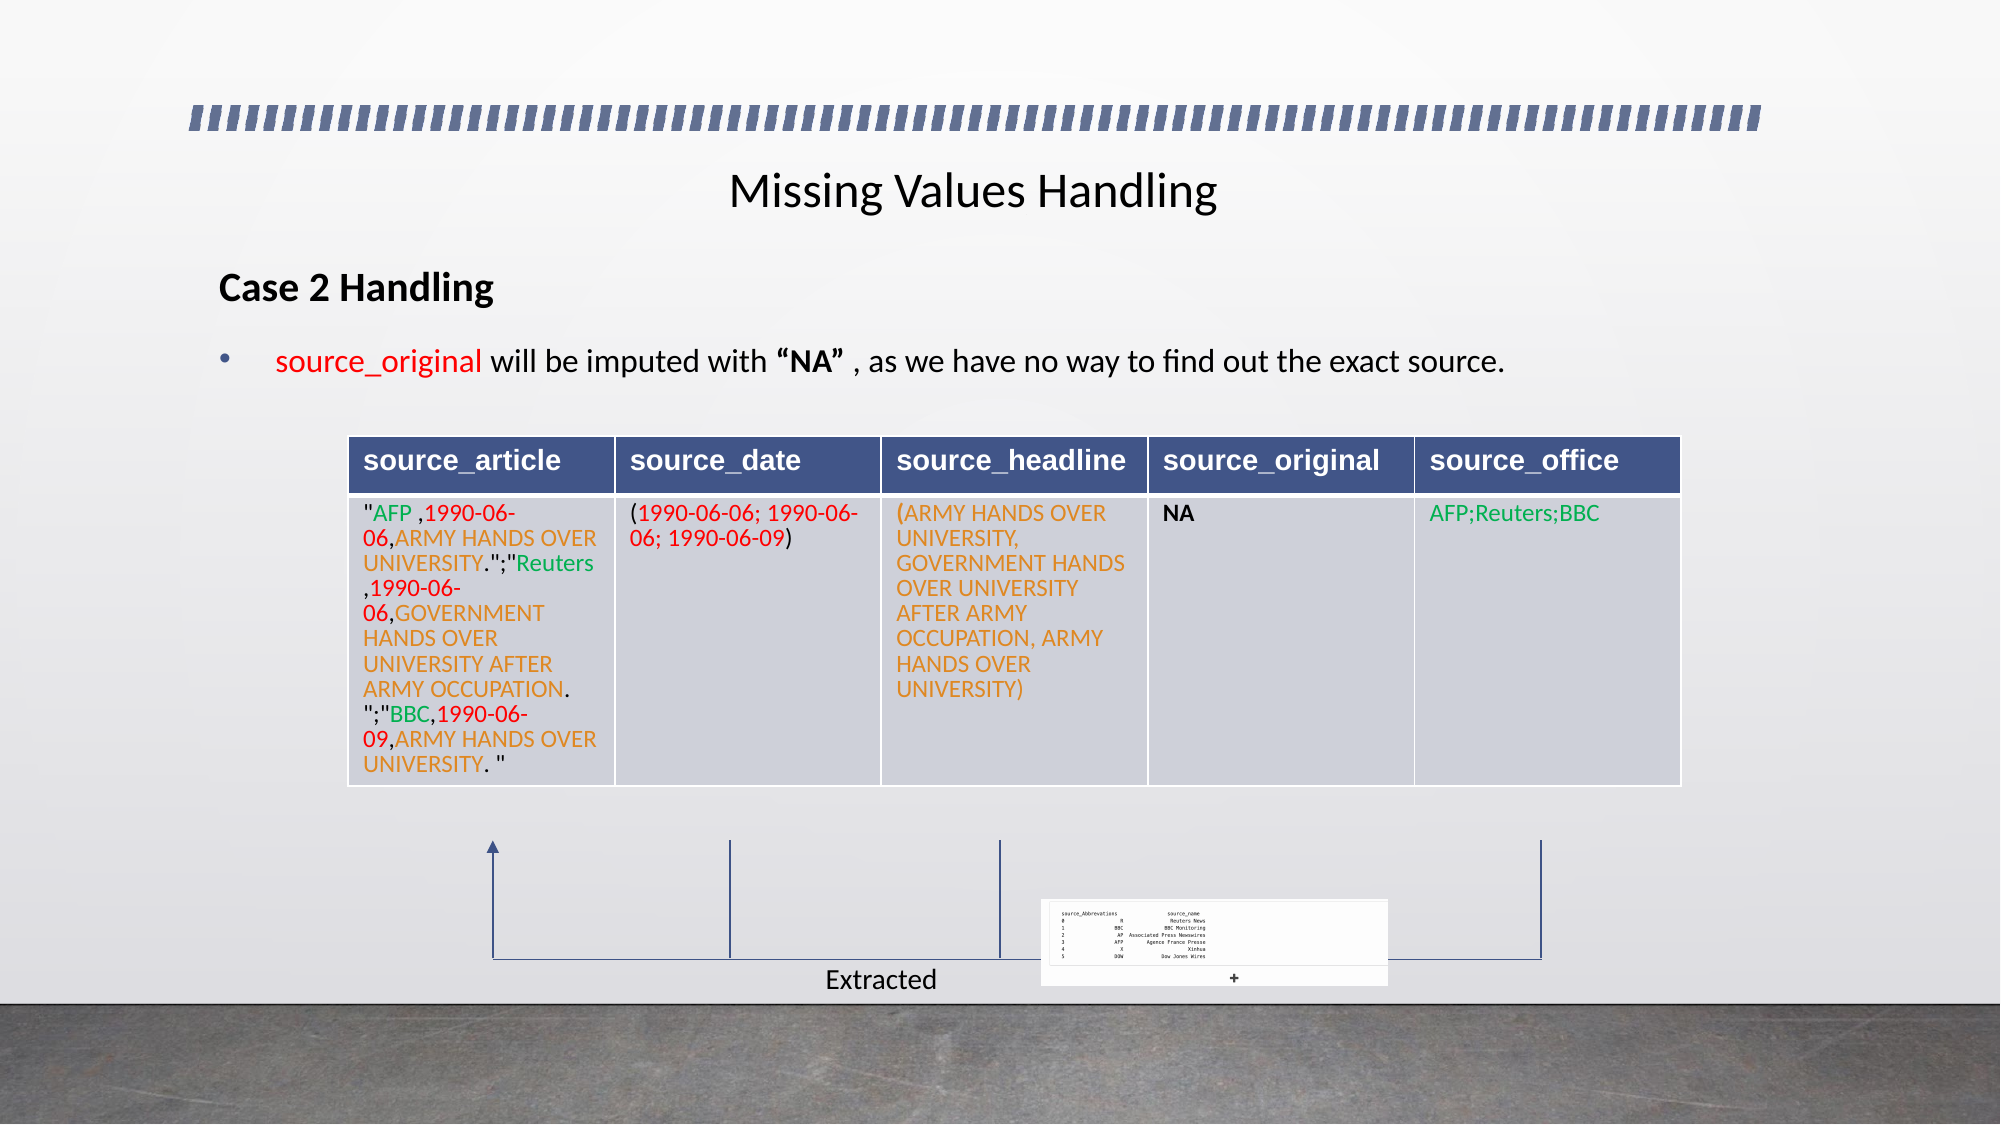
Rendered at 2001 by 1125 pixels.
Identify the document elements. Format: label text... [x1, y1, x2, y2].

table_header source_date [616, 437, 880, 493]
table_header source_original [1149, 437, 1414, 493]
table_cell (1990-06-06; 1990-06-06; 1990-06-09) [616, 498, 880, 785]
title Missing Values Handling [185, 156, 1761, 242]
table_cell "AFP ,1990-06-06,ARMY HANDS OVER UNIVERSITY.";"Reuters,1990-06-06,GOVERNMENT HANDS OVER UNIVERSITY AFTER ARMY OCCUPATION. ";"BBC,1990-06-09,ARMY HANDS OVER UNIVERSITY. " [349, 498, 614, 785]
table_cell (ARMY HANDS OVER UNIVERSITY, GOVERNMENT HANDS OVER UNIVERSITY AFTER ARMY OCCUPATION, ARMY HANDS OVER UNIVERSITY) [882, 498, 1147, 785]
table_header source_article [349, 437, 614, 493]
table_header source_office [1415, 437, 1680, 493]
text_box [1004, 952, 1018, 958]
picture [186, 105, 1762, 131]
table_cell AFP;Reuters;BBC [1415, 498, 1680, 785]
table_header source_headline [882, 437, 1147, 493]
picture [0, 1004, 2000, 1124]
text_box Extracted [810, 968, 1018, 1003]
list Case 2 Handling source_original will be imputed with “NA” , as we have no way to find out the exact source. [185, 242, 1793, 897]
picture [1041, 899, 1389, 986]
text_box Extracted [810, 952, 995, 958]
table_cell NA [1149, 498, 1414, 785]
